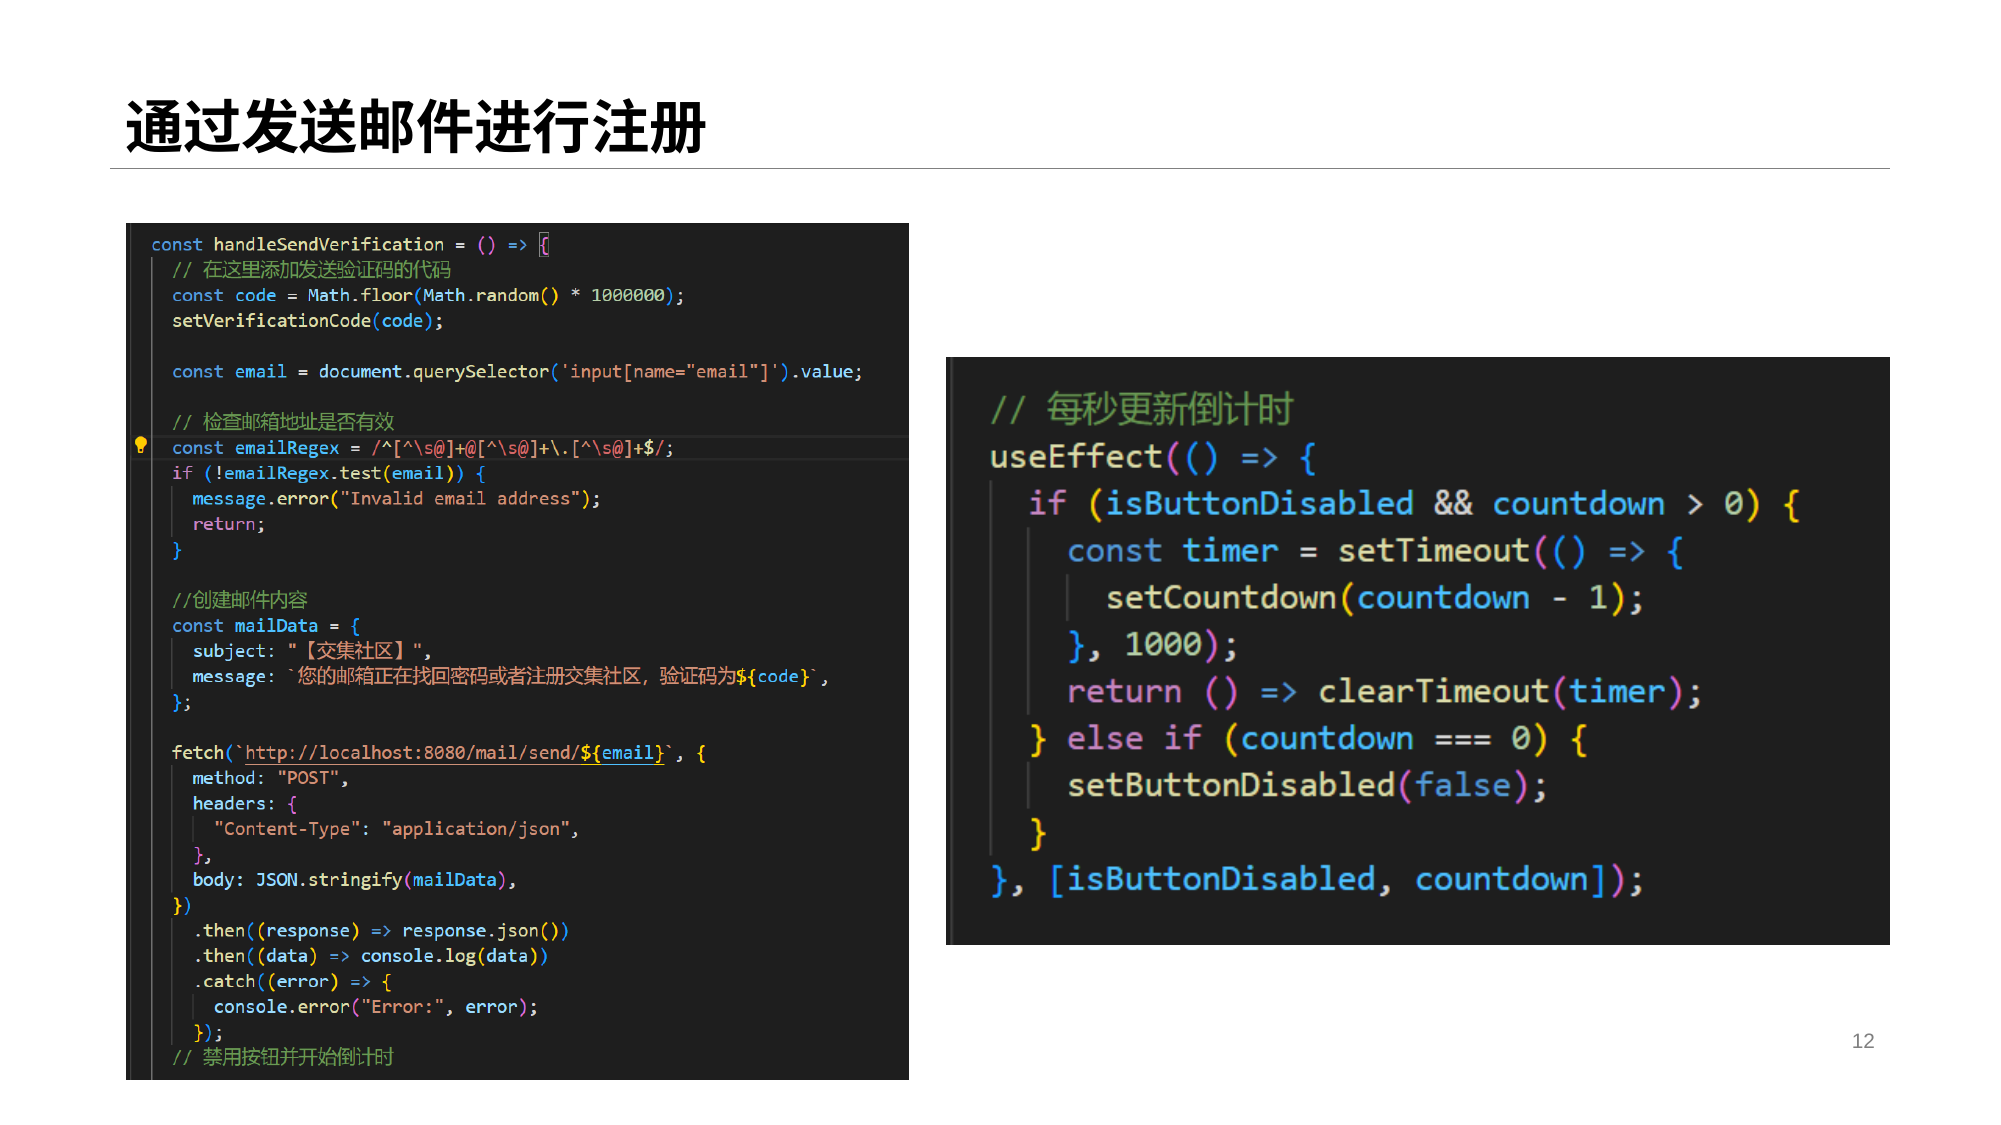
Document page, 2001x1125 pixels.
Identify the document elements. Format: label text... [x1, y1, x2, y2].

picture [946, 357, 1890, 945]
slide_number 12 [1412, 1023, 1890, 1058]
picture [126, 223, 909, 1080]
title 通过发送邮件进行注册 [109, 0, 1890, 169]
